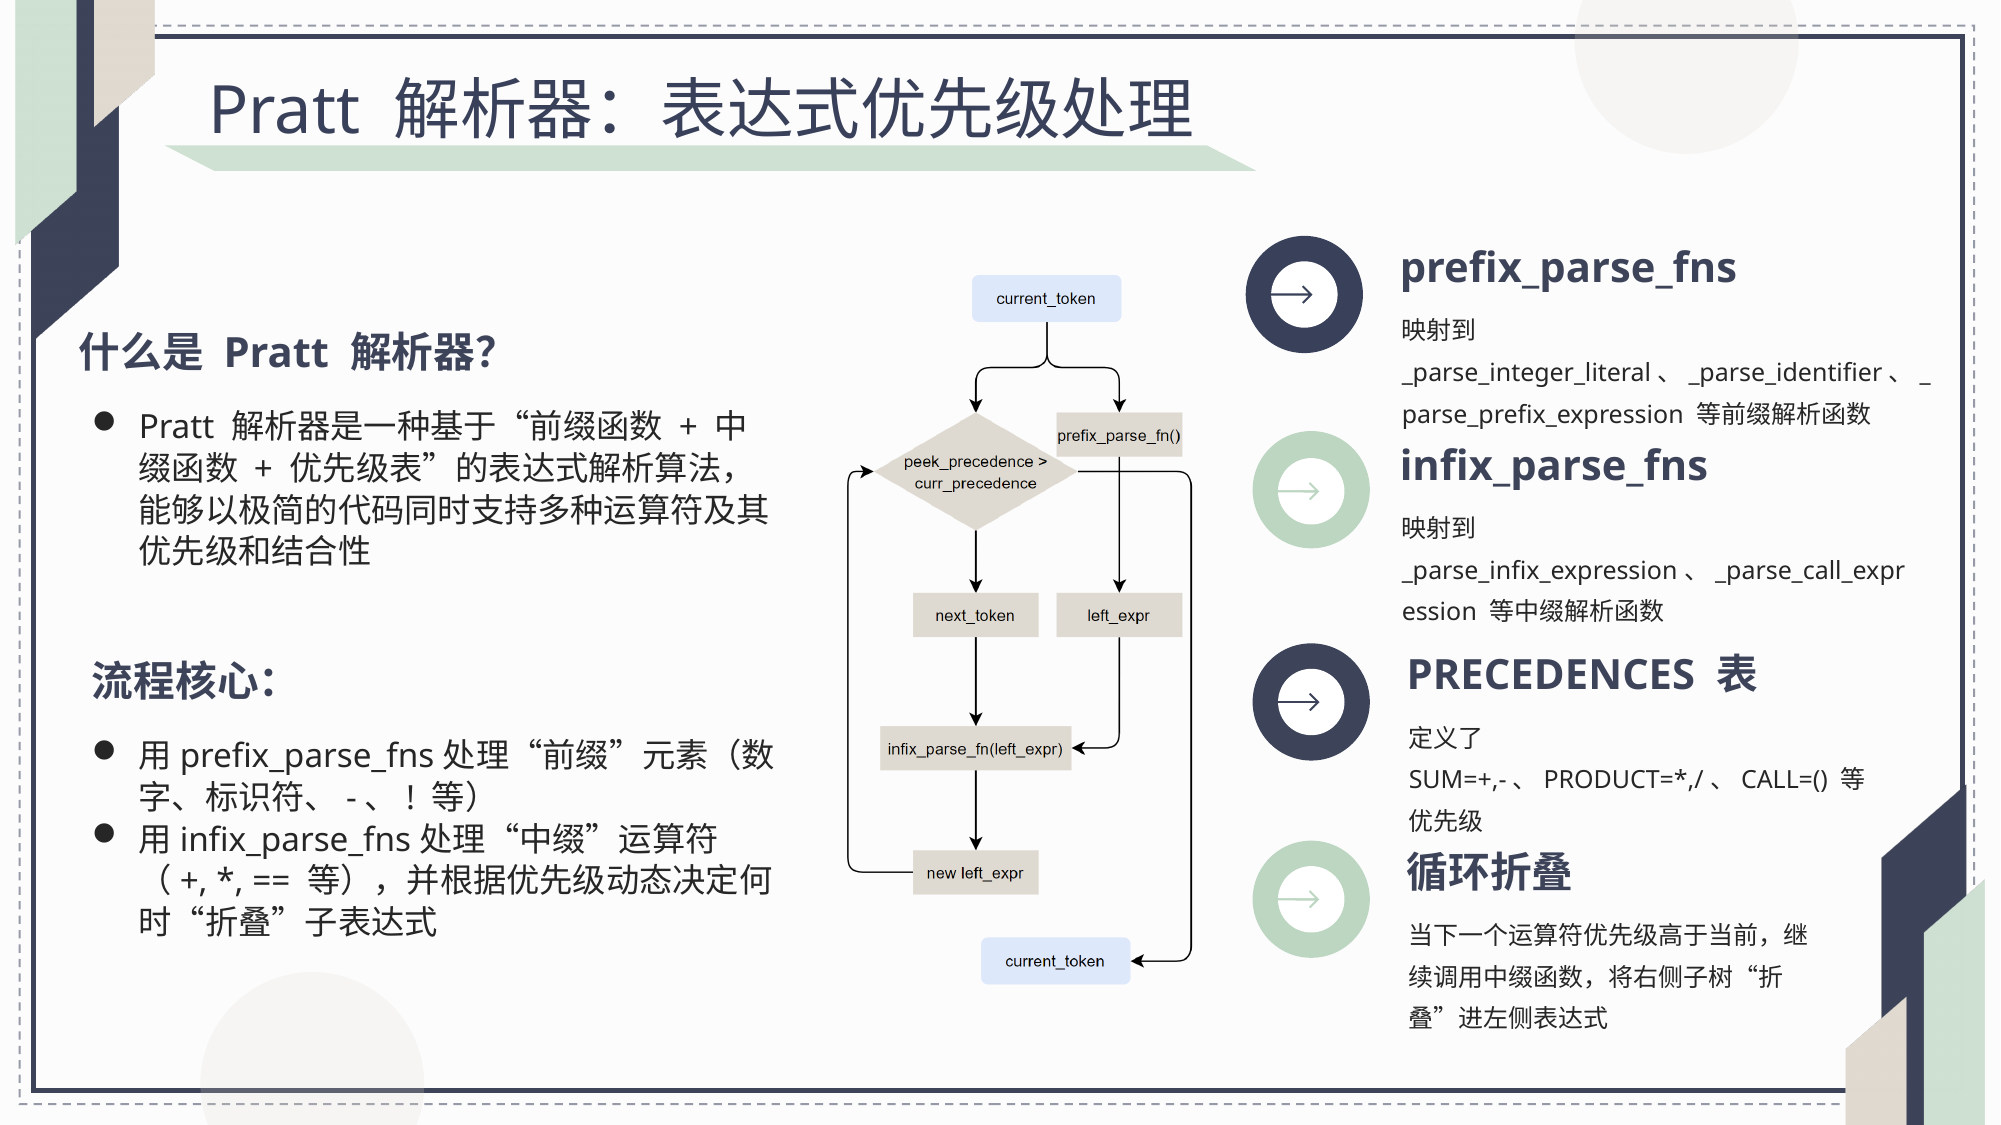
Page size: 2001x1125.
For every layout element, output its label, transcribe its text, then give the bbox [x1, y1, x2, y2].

picture [839, 256, 1205, 1000]
text_box Pratt 解析器是一种基于“前缀函数 + 中缀函数 + 优先级表”的表达式解析算法，能够以极简的代码同时支持多种运算符及其优先级和结合性 [77, 396, 792, 545]
text_box 流程核心： [77, 647, 316, 713]
text_box 映射到 _parse_integer_literal、_parse_identifier、_parse_prefix_expression 等前缀解析函数 [1387, 295, 1954, 436]
text_box 用prefix_parse_fns处理“前缀”元素（数字、标识符、-、! 等） 用infix_parse_fns处理“中缀”运算符（+, *, == 等），并根据优先级动态决定何时“折叠”子表达式 [77, 725, 792, 951]
text_box infix_parse_fns [1385, 431, 1792, 496]
text_box 循环折叠 [1391, 838, 1591, 903]
text_box [1251, 430, 1371, 550]
text_box [1244, 234, 1364, 355]
text_box [1271, 261, 1338, 328]
text_box PRECEDENCES 表 [1391, 640, 1829, 706]
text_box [147, 58, 1270, 175]
text_box [1278, 458, 1345, 525]
text_box 映射到 _parse_infix_expression、_parse_call_expression 等中缀解析函数 [1387, 493, 1931, 634]
picture [1846, 785, 1985, 1125]
text_box [1278, 866, 1345, 933]
text_box 当下一个运算符优先级高于当前，继续调用中缀函数，将右侧子树“折叠”进左侧表达式 [1393, 900, 1828, 1041]
text_box [1251, 642, 1371, 762]
text_box [1278, 668, 1345, 736]
text_box 定义了 SUM=+,-、PRODUCT=*,/、CALL=() 等优先级 [1393, 702, 1897, 843]
text_box prefix_parse_fns [1385, 233, 1782, 299]
text_box [1251, 839, 1371, 959]
picture [15, 0, 155, 340]
text_box 什么是 Pratt 解析器？ [64, 318, 532, 384]
